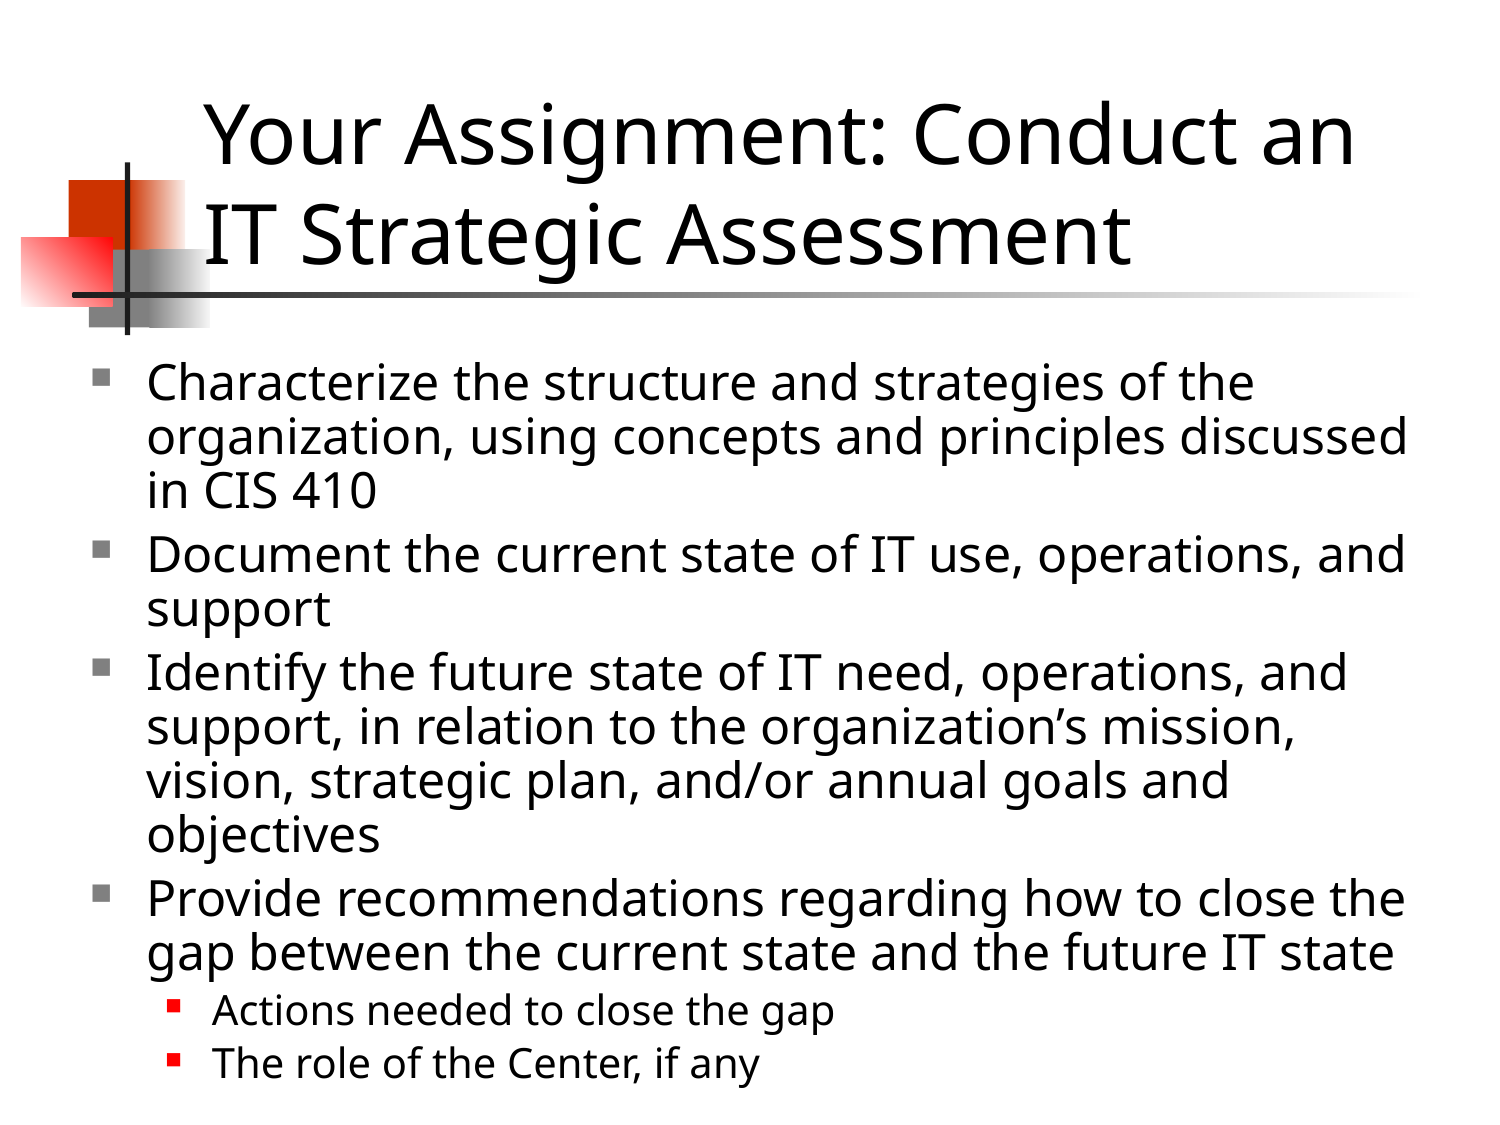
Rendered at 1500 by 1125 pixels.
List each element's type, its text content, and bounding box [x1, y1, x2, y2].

title Your Assignment: Conduct an IT Strategic Assessment [188, 62, 1468, 289]
list Characterize the structure and strategies of the organization, using concepts and principles discussed in CIS 410 Document the current state of IT use, operations, and support Identify the future state of IT need, operations, and support, in relation to the organization’s mission, vision, strategic plan, and/or annual goals and objectives Provide recommendations regarding how to close the gap between the current state and the future IT state Actions needed to close the gap The role of the Center, if any [74, 349, 1470, 1101]
